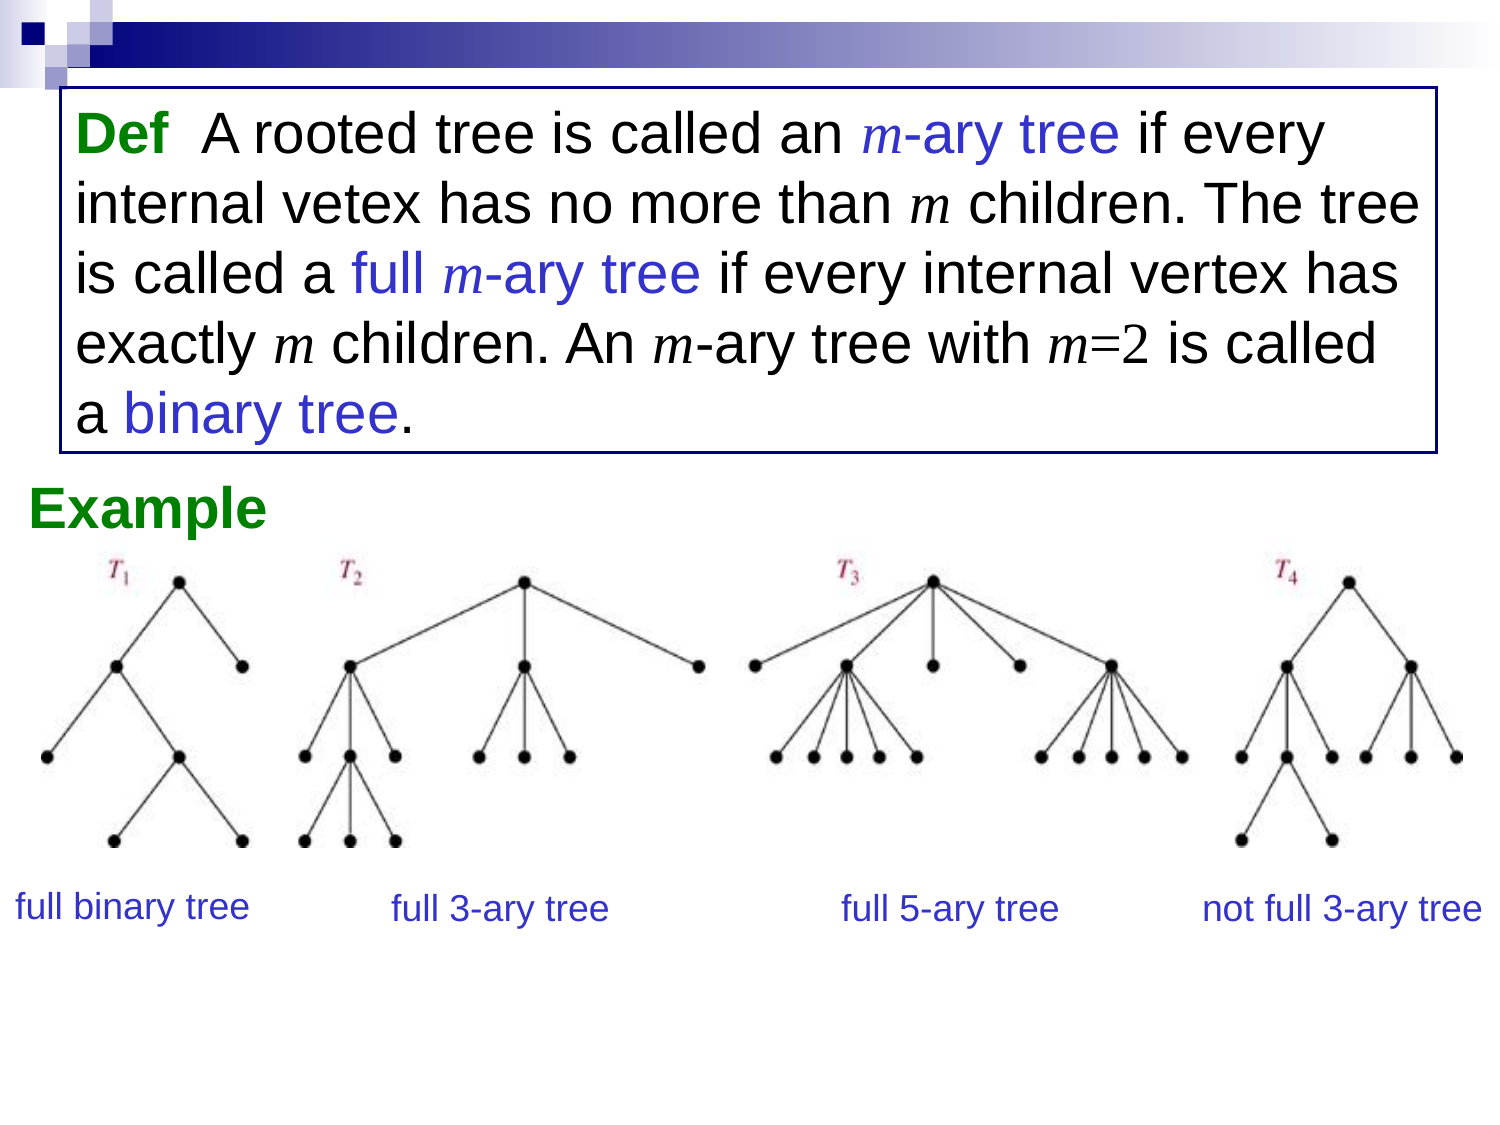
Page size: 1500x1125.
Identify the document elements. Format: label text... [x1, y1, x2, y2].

text_box full binary tree [0, 874, 276, 935]
text_box Example [14, 462, 317, 548]
text_box Def A rooted tree is called an m-ary tree if every internal vetex has no more than m children. The tree is called a full m-ary tree if every internal vertex has exactly m children. An m-ary tree with m=2 is called a binary tree. [60, 87, 1437, 453]
text_box not full 3-ary tree [1187, 876, 1500, 937]
picture [41, 537, 1463, 848]
text_box full 5-ary tree [826, 876, 1086, 937]
text_box full 3-ary tree [376, 876, 636, 937]
